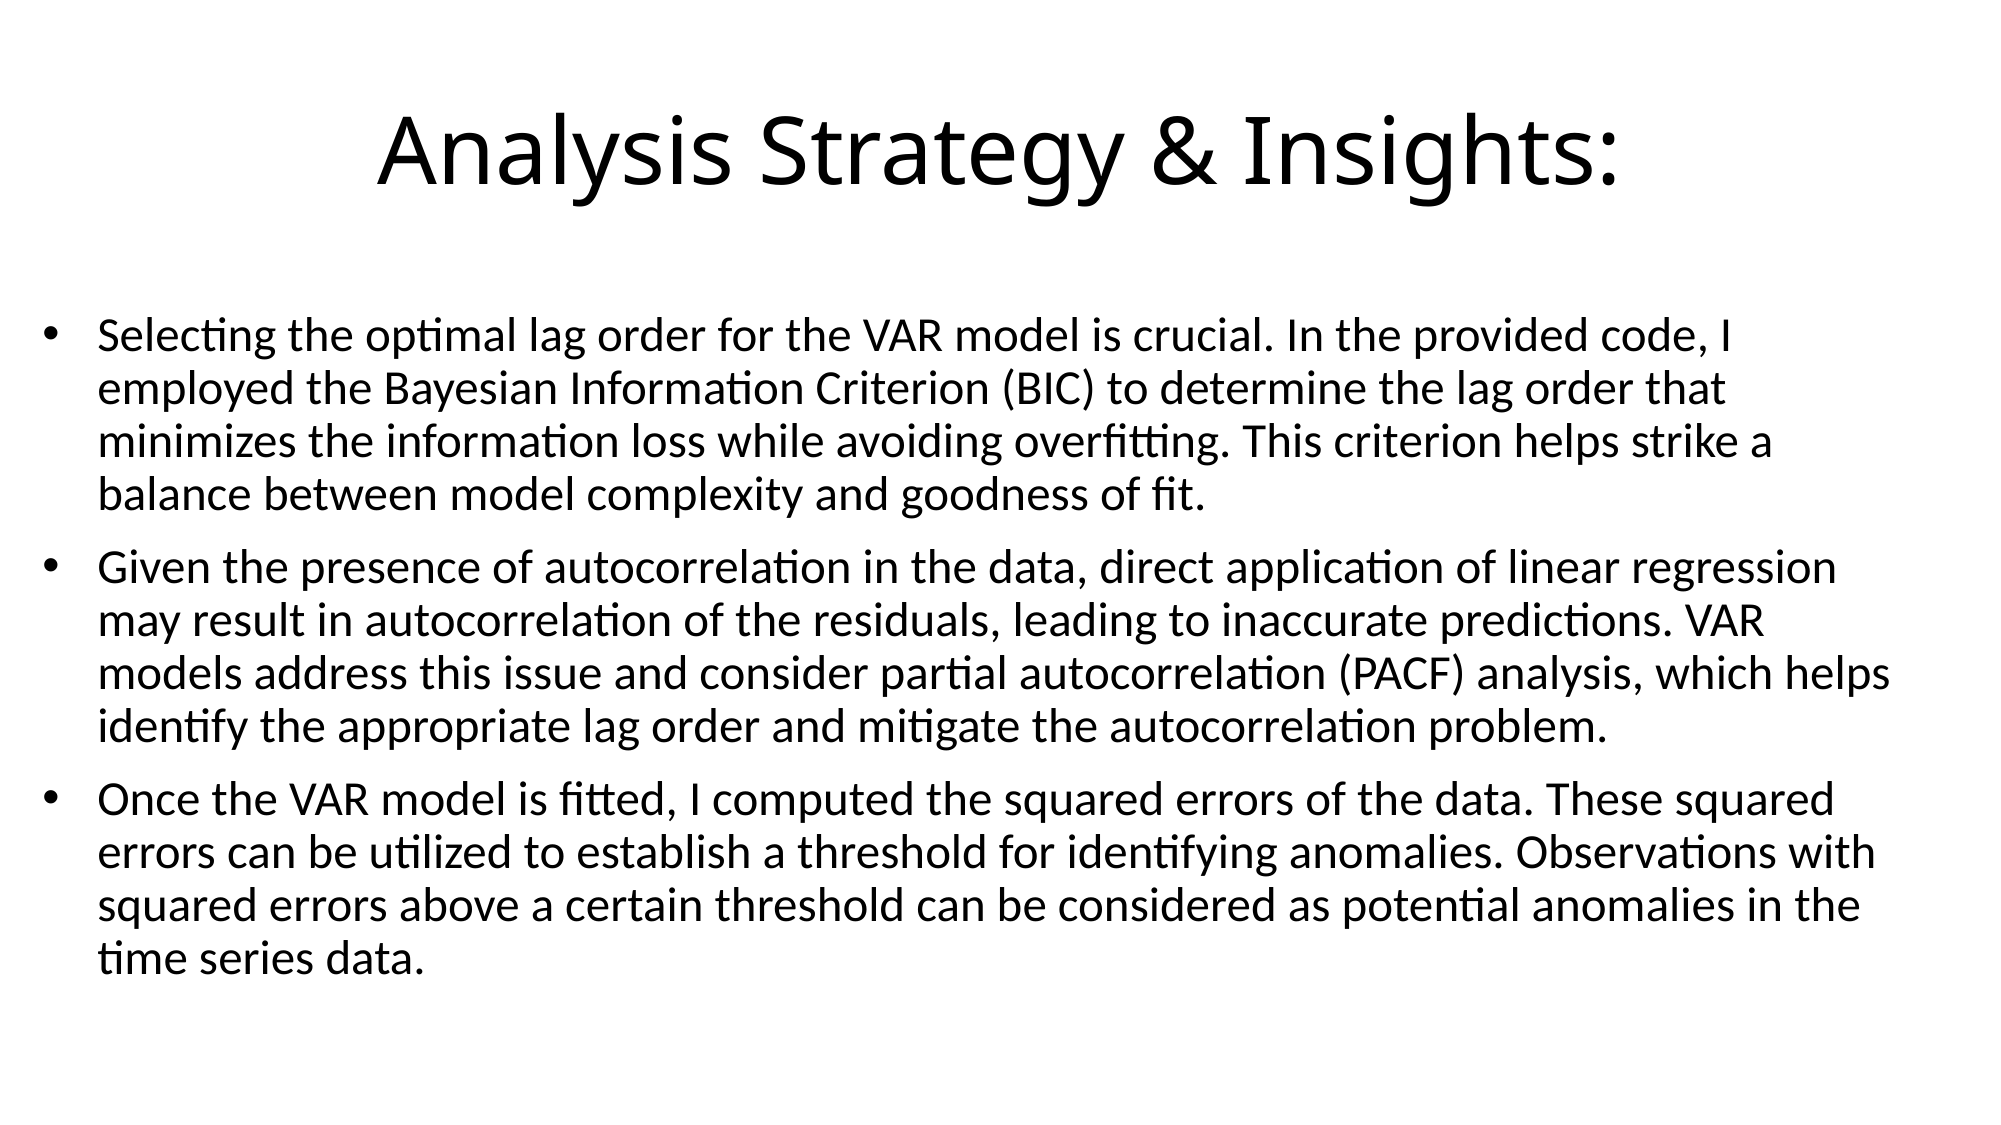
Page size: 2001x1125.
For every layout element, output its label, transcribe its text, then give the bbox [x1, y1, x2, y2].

subtitle Selecting the optimal lag order for the VAR model is crucial. In the provided code, I employed the Bayesian Information Criterion (BIC) to determine the lag order that minimizes the information loss while avoiding overfitting. This criterion helps strike a balance between model complexity and goodness of fit. Given the presence of autocorrelation in the data, direct application of linear regression may result in autocorrelation of the residuals, leading to inaccurate predictions. VAR models address this issue and consider partial autocorrelation (PACF) analysis, which helps identify the appropriate lag order and mitigate the autocorrelation problem. Once the VAR model is fitted, I computed the squared errors of the data. These squared errors can be utilized to establish a threshold for identifying anomalies. Observations with squared errors above a certain threshold can be considered as potential anomalies in the time series data. [27, 301, 1931, 998]
title Analysis Strategy & Insights: [249, 94, 1750, 213]
